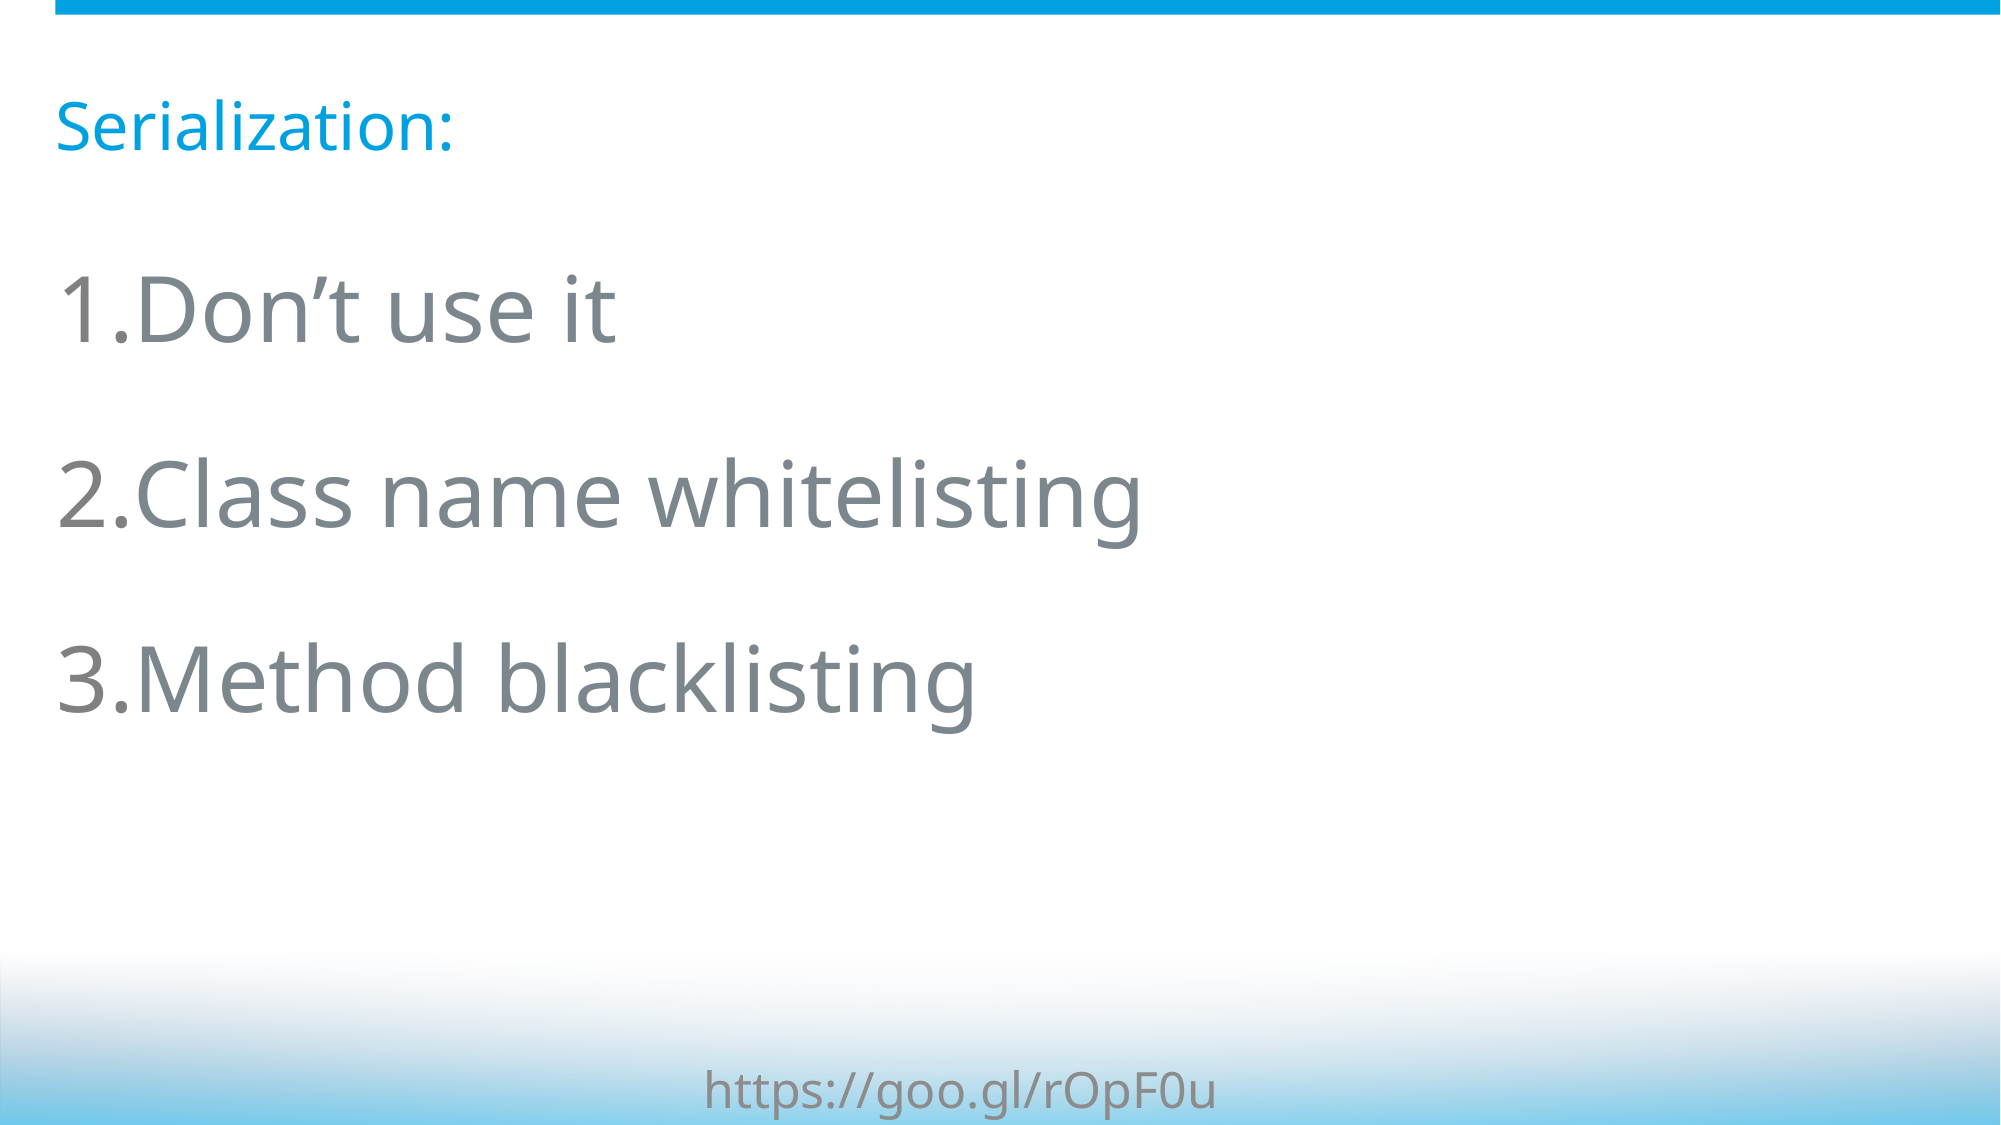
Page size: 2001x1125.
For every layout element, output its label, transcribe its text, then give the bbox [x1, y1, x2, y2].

text_box Don’t use it Class name whitelisting Method blacklisting [55, 250, 1945, 792]
title Serialization: [55, 14, 1945, 164]
picture [1, 188, 2001, 1125]
